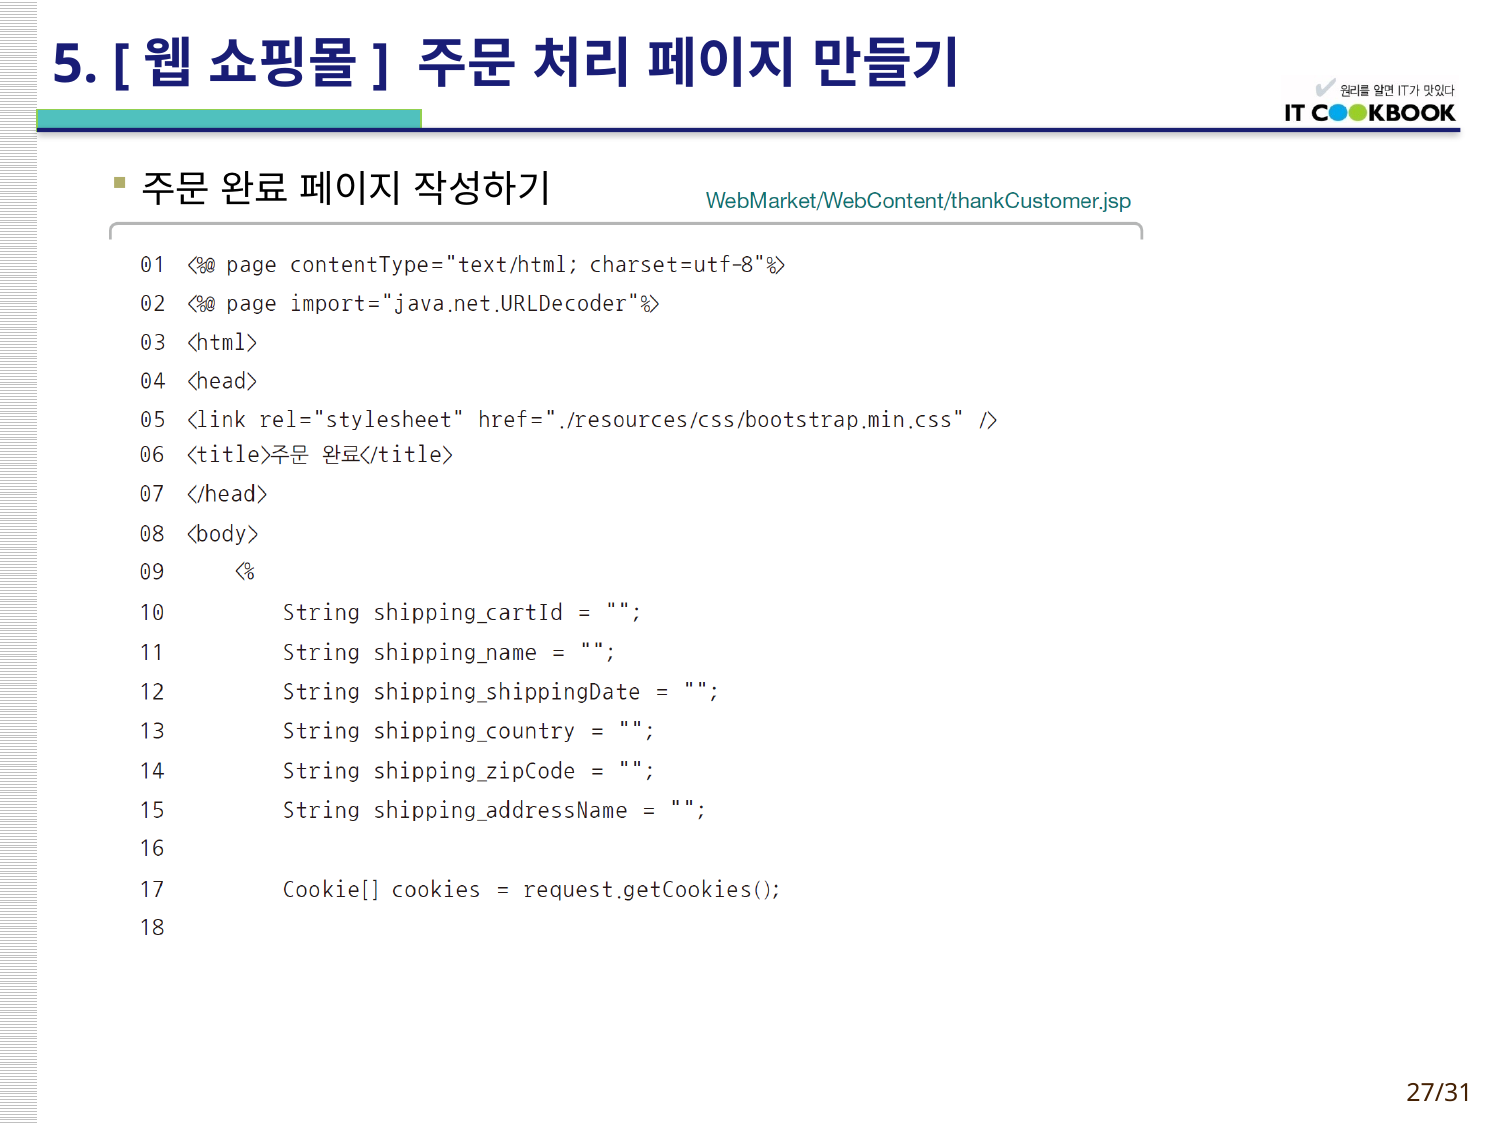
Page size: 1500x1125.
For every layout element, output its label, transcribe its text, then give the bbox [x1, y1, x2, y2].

list 주문 완료 페이지 작성하기 [37, 152, 1463, 1091]
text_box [100, 184, 1155, 947]
title 5. [웹 쇼핑몰] 주문 처리 페이지 만들기 [37, 13, 1278, 109]
picture [1281, 75, 1459, 123]
